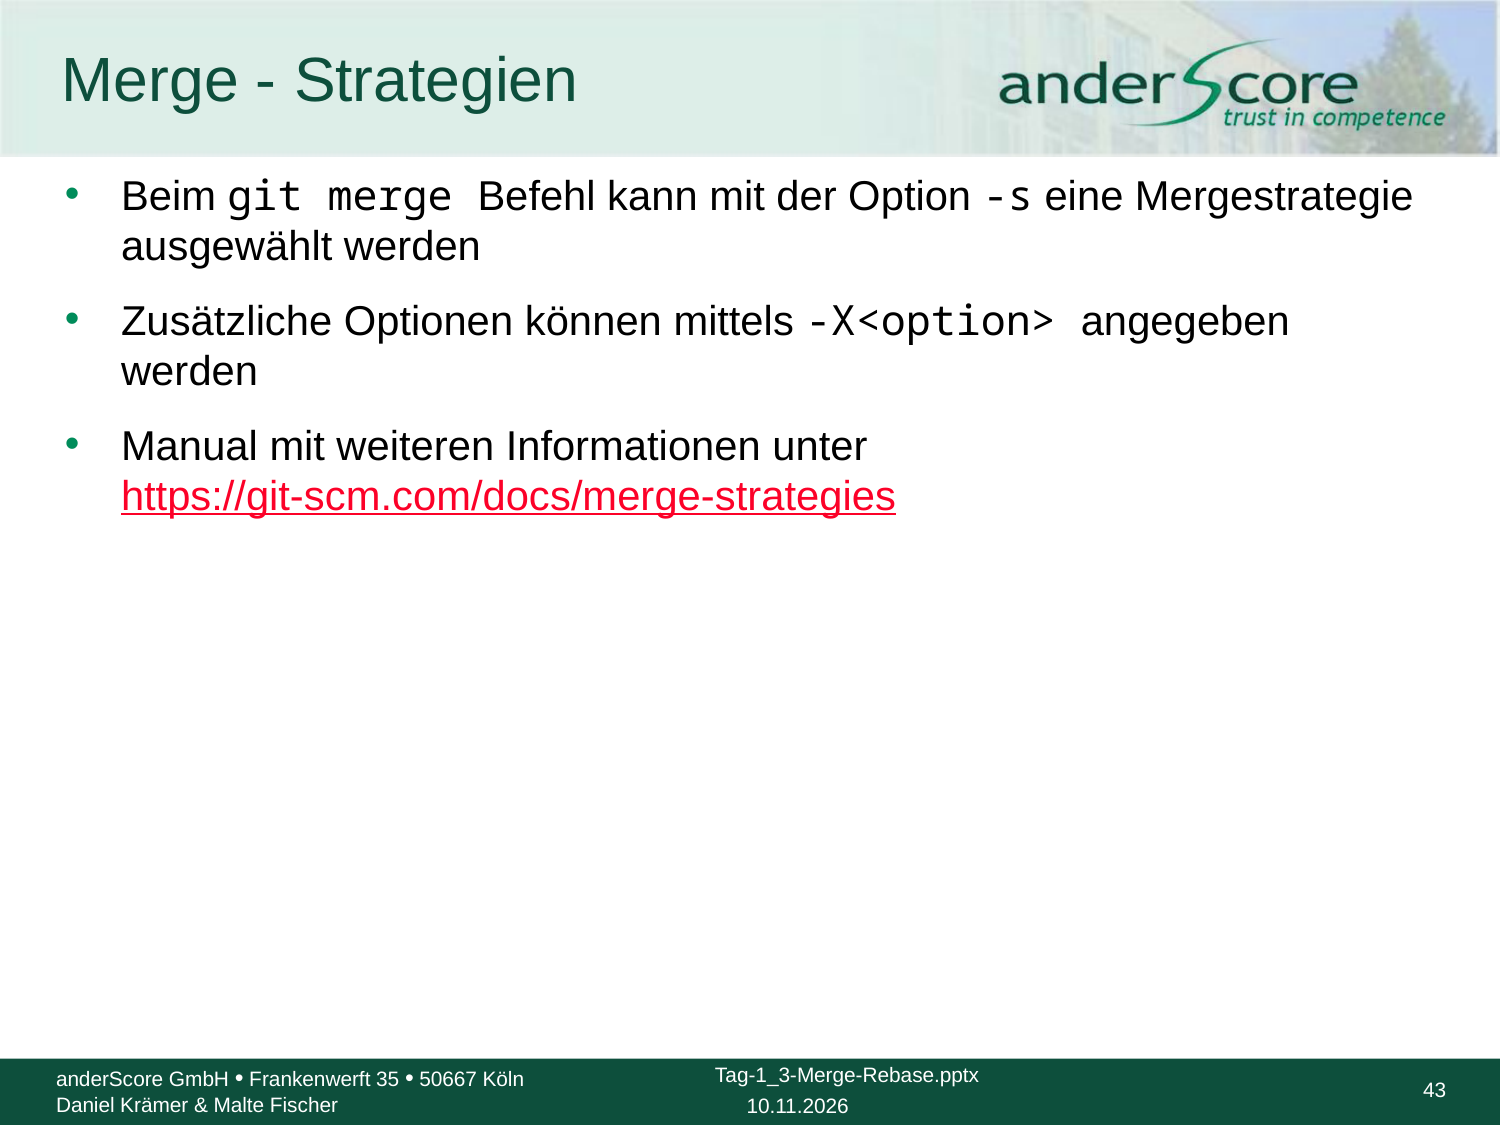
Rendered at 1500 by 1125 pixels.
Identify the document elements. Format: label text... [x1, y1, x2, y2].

picture [0, 0, 1500, 157]
list Beim git merge Befehl kann mit der Option -s eine Mergestrategie ausgewählt werden Zusätzliche Optionen können mittels -X<option> angegeben werden Manual mit weiteren Informationen unter https://git-scm.com/docs/merge-strategies [49, 160, 1447, 1047]
title Merge - Strategien [46, 23, 975, 140]
